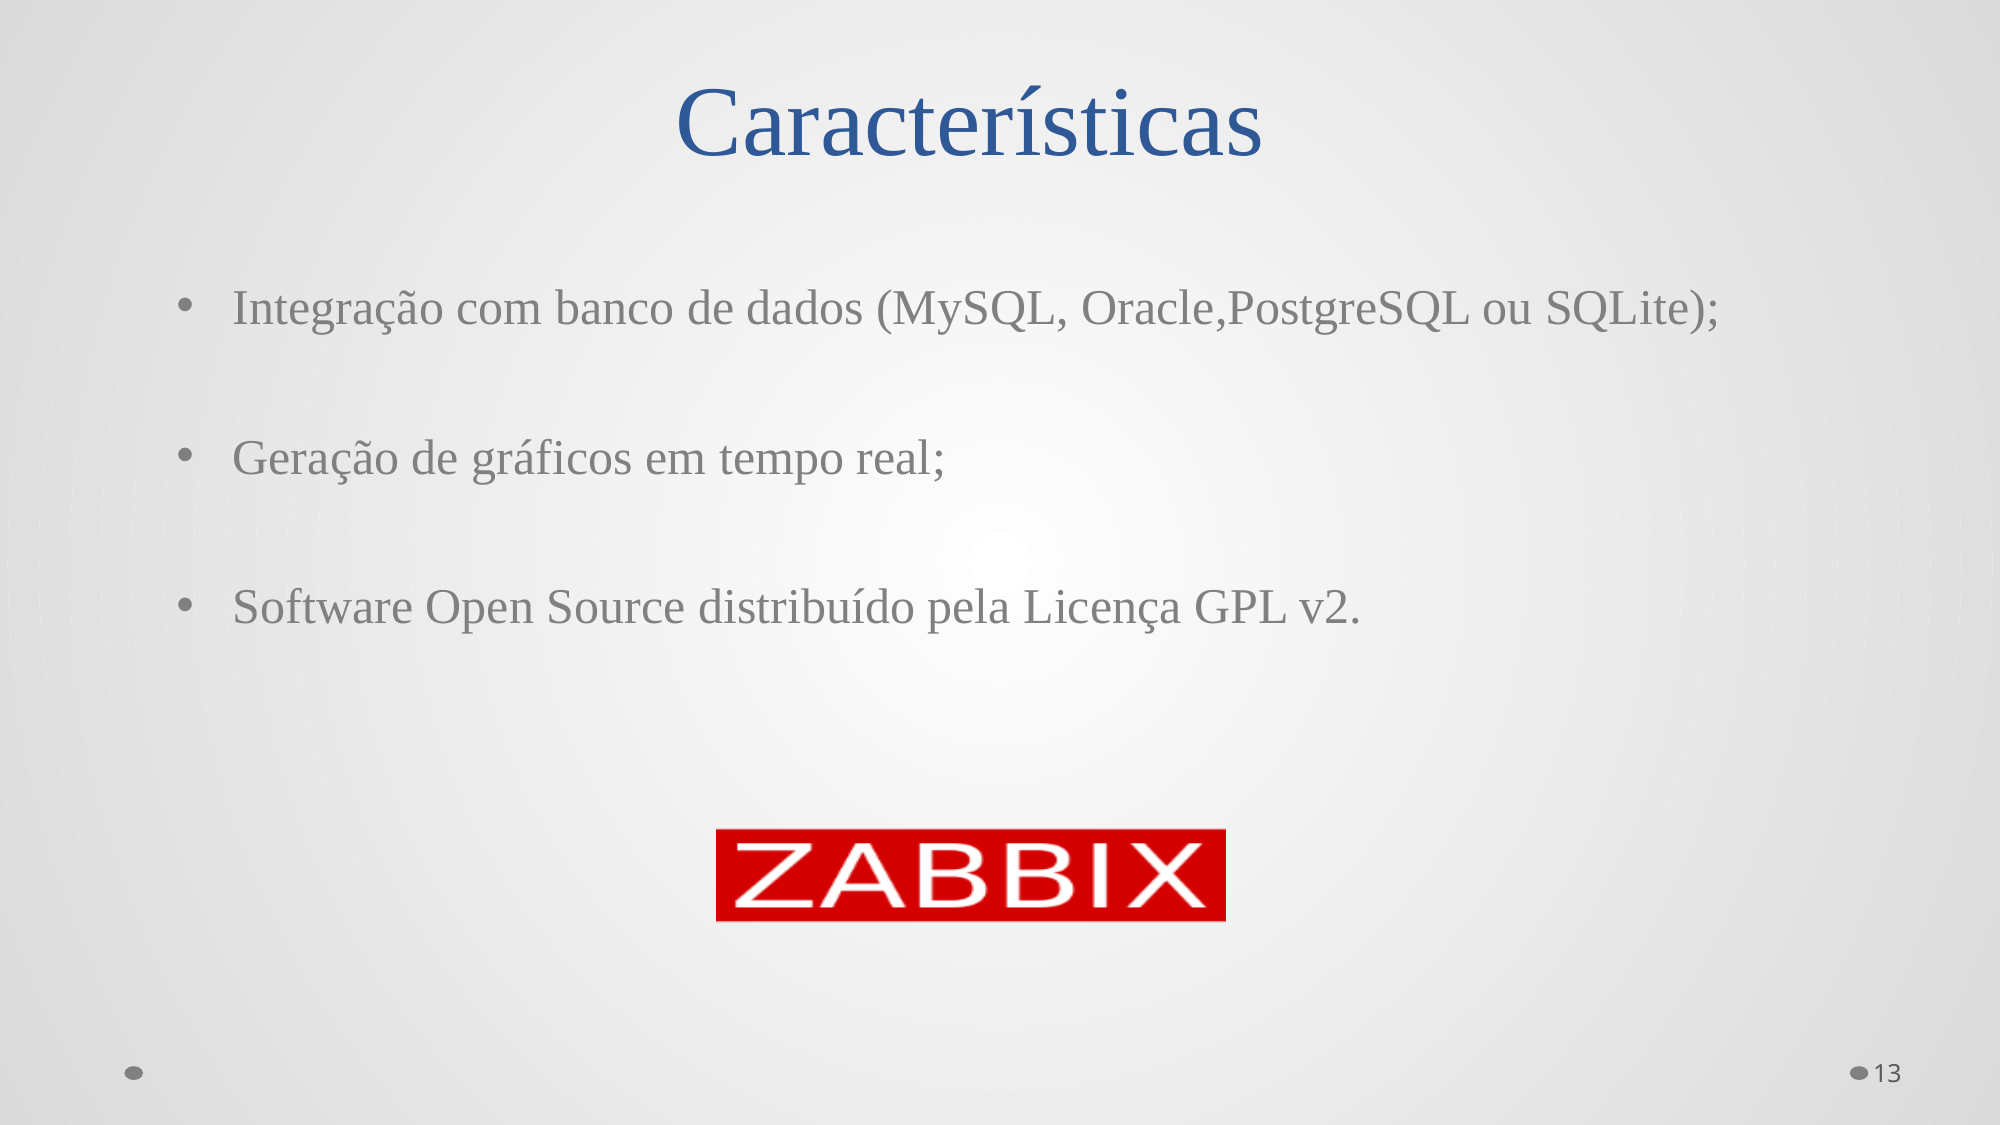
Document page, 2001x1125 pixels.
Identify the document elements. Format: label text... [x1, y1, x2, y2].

title Características [208, 17, 1603, 183]
picture [716, 774, 1226, 977]
slide_number 13 [1868, 1042, 1992, 1103]
list Integração com banco de dados (MySQL, Oracle,PostgreSQL ou SQLite); Geração de gráficos em tempo real; Software Open Source distribuído pela Licença GPL v2. [161, 267, 1839, 941]
